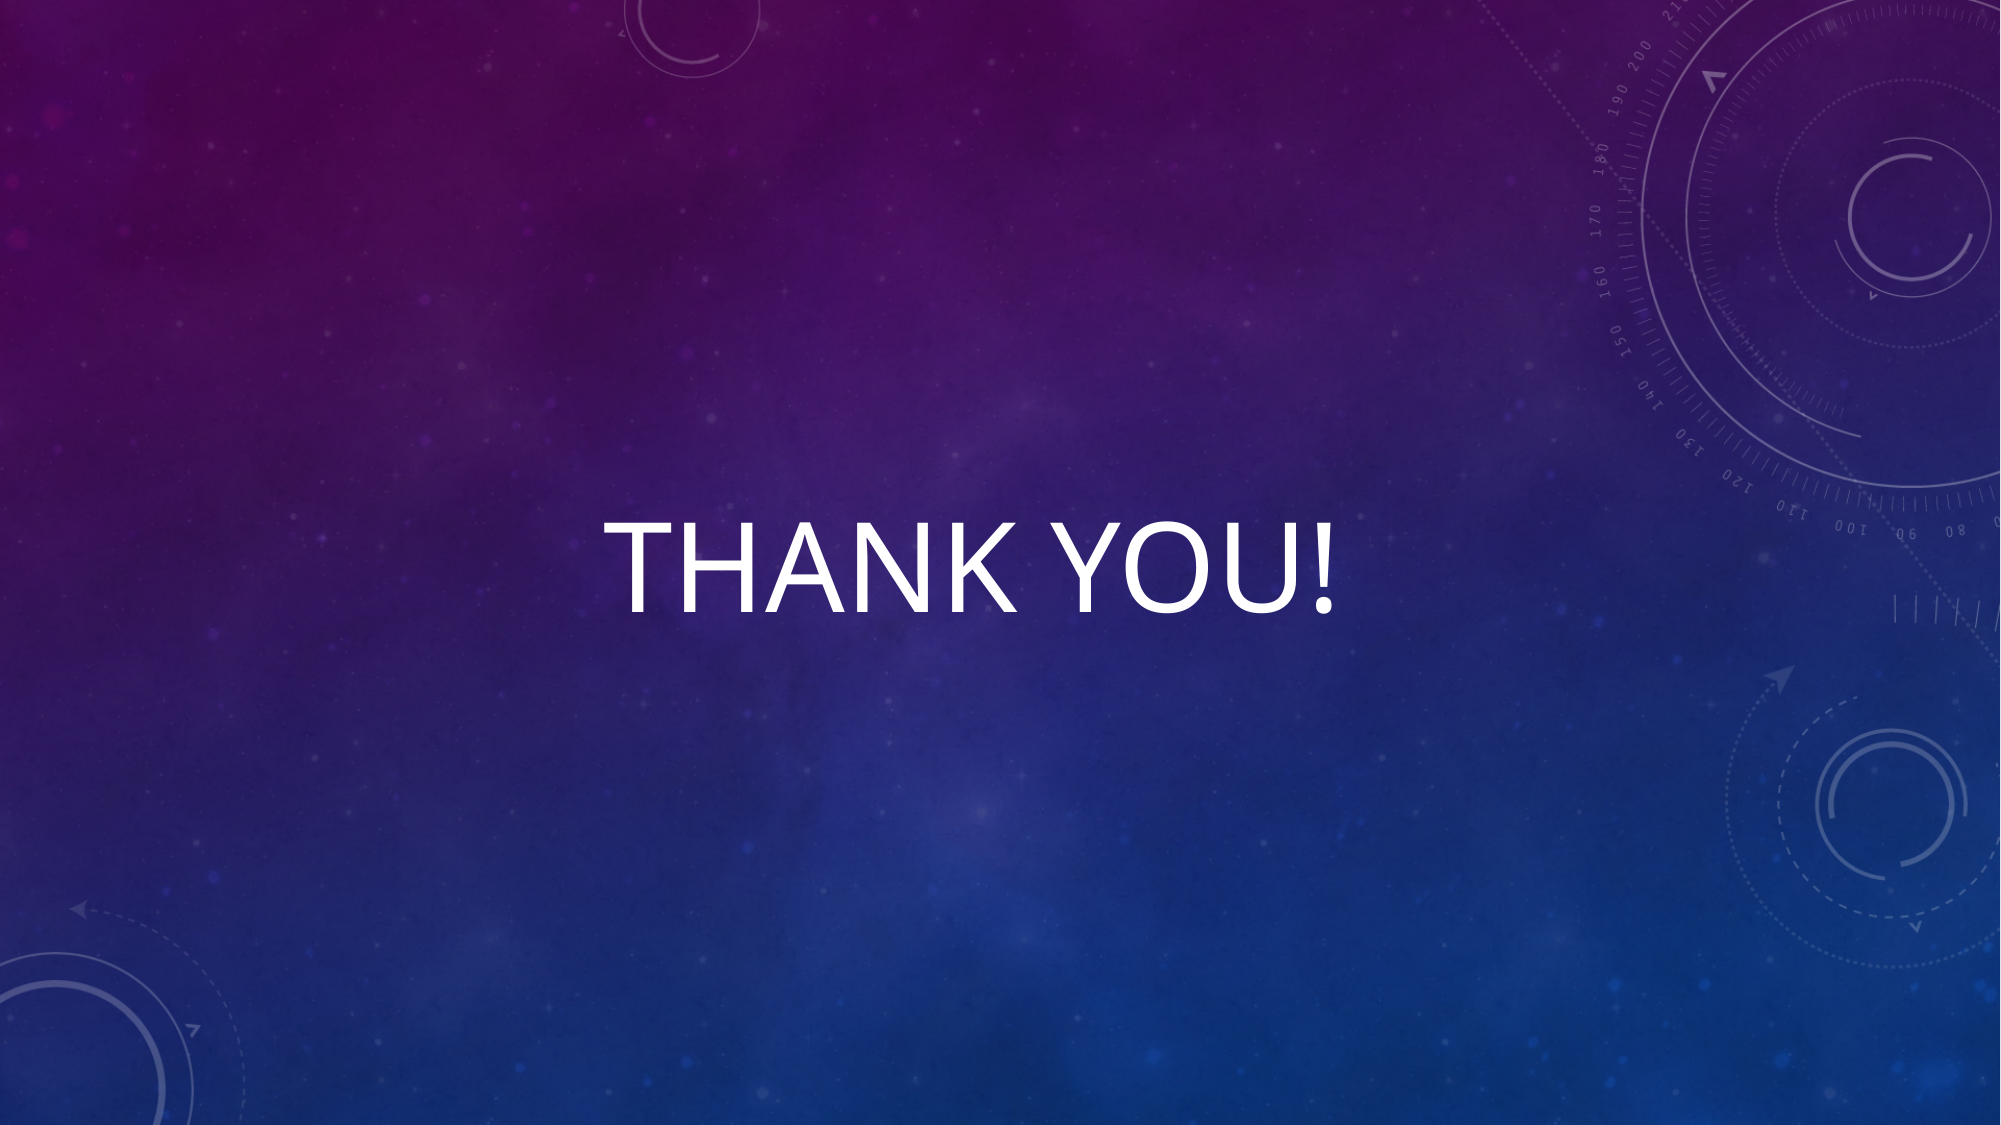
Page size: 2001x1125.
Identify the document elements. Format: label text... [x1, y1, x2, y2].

picture [0, 0, 2001, 1125]
title Thank you! [141, 443, 1804, 682]
